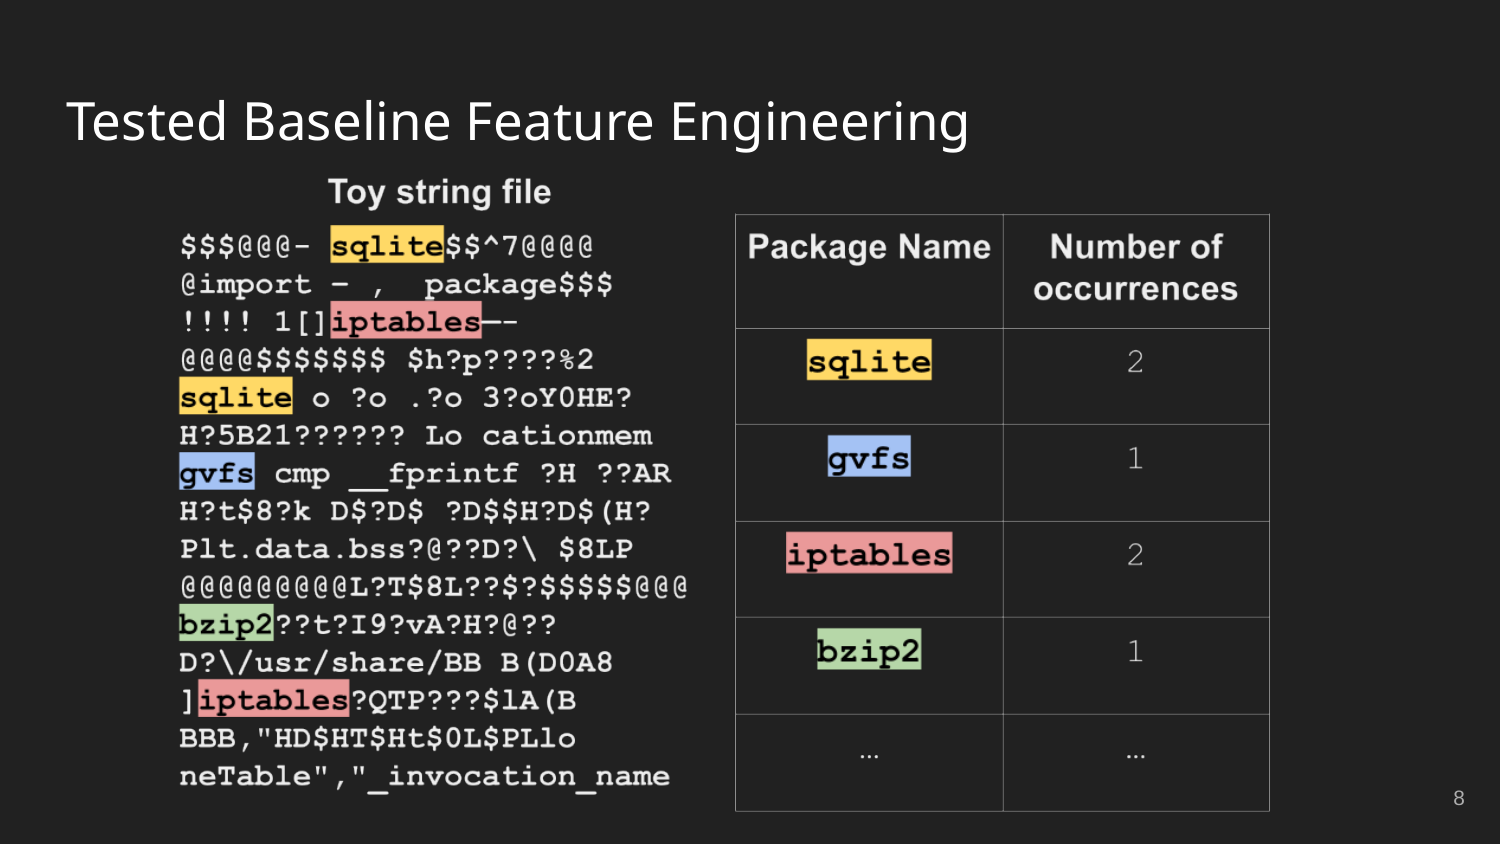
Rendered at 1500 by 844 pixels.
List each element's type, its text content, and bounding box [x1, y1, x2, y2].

picture [143, 147, 1307, 844]
slide_number ‹#› [1389, 764, 1480, 830]
title Tested Baseline Feature Engineering [51, 72, 1307, 167]
